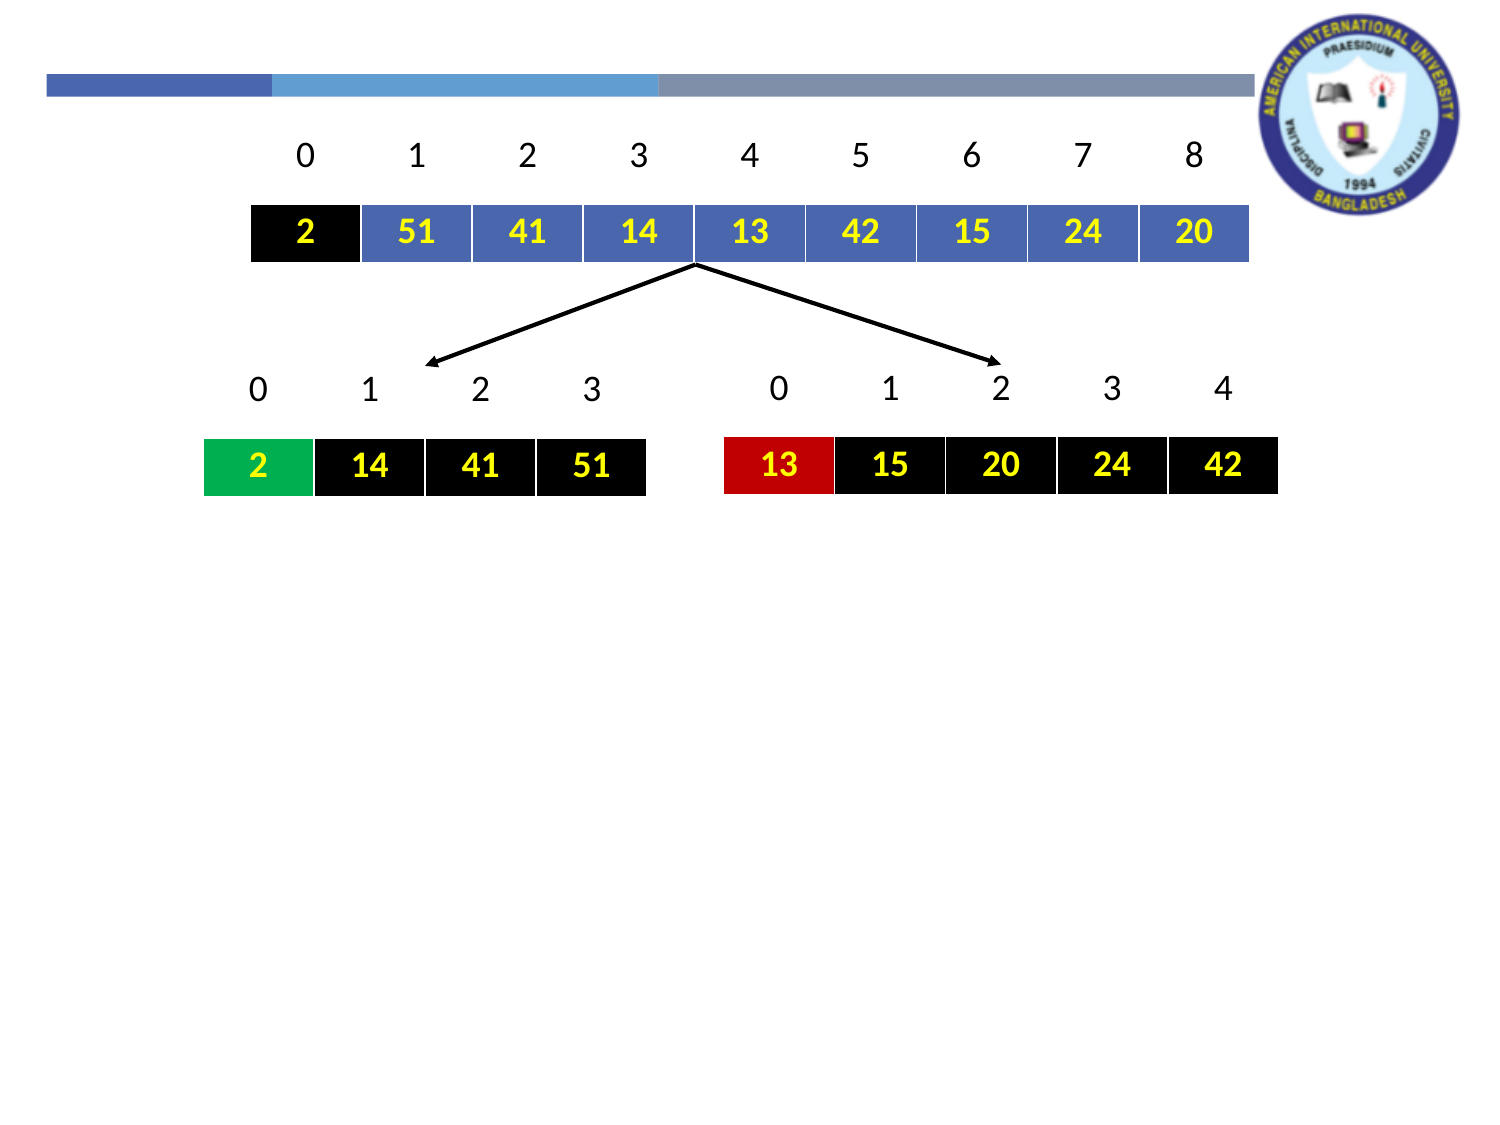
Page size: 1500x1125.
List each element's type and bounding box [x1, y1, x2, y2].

table_header [806, 205, 916, 262]
table_header [251, 205, 360, 262]
table_header [1058, 437, 1167, 494]
table_header [917, 205, 1027, 262]
table_header [723, 365, 1279, 417]
table_header [203, 366, 647, 419]
table_header [362, 205, 471, 262]
picture [1254, 9, 1465, 221]
table_header [946, 437, 1056, 494]
table_header [695, 205, 805, 262]
table_header [426, 439, 535, 496]
table_header [1028, 205, 1138, 262]
table_header [835, 437, 945, 494]
table_header [315, 439, 424, 496]
table_header [204, 439, 313, 496]
table_header [724, 437, 834, 494]
table_header [537, 439, 646, 496]
table_header [584, 205, 693, 262]
table_header [1169, 437, 1278, 494]
text_box [424, 263, 1002, 367]
table_header [250, 132, 1250, 185]
table_header [473, 205, 582, 262]
table_header [1140, 205, 1249, 262]
